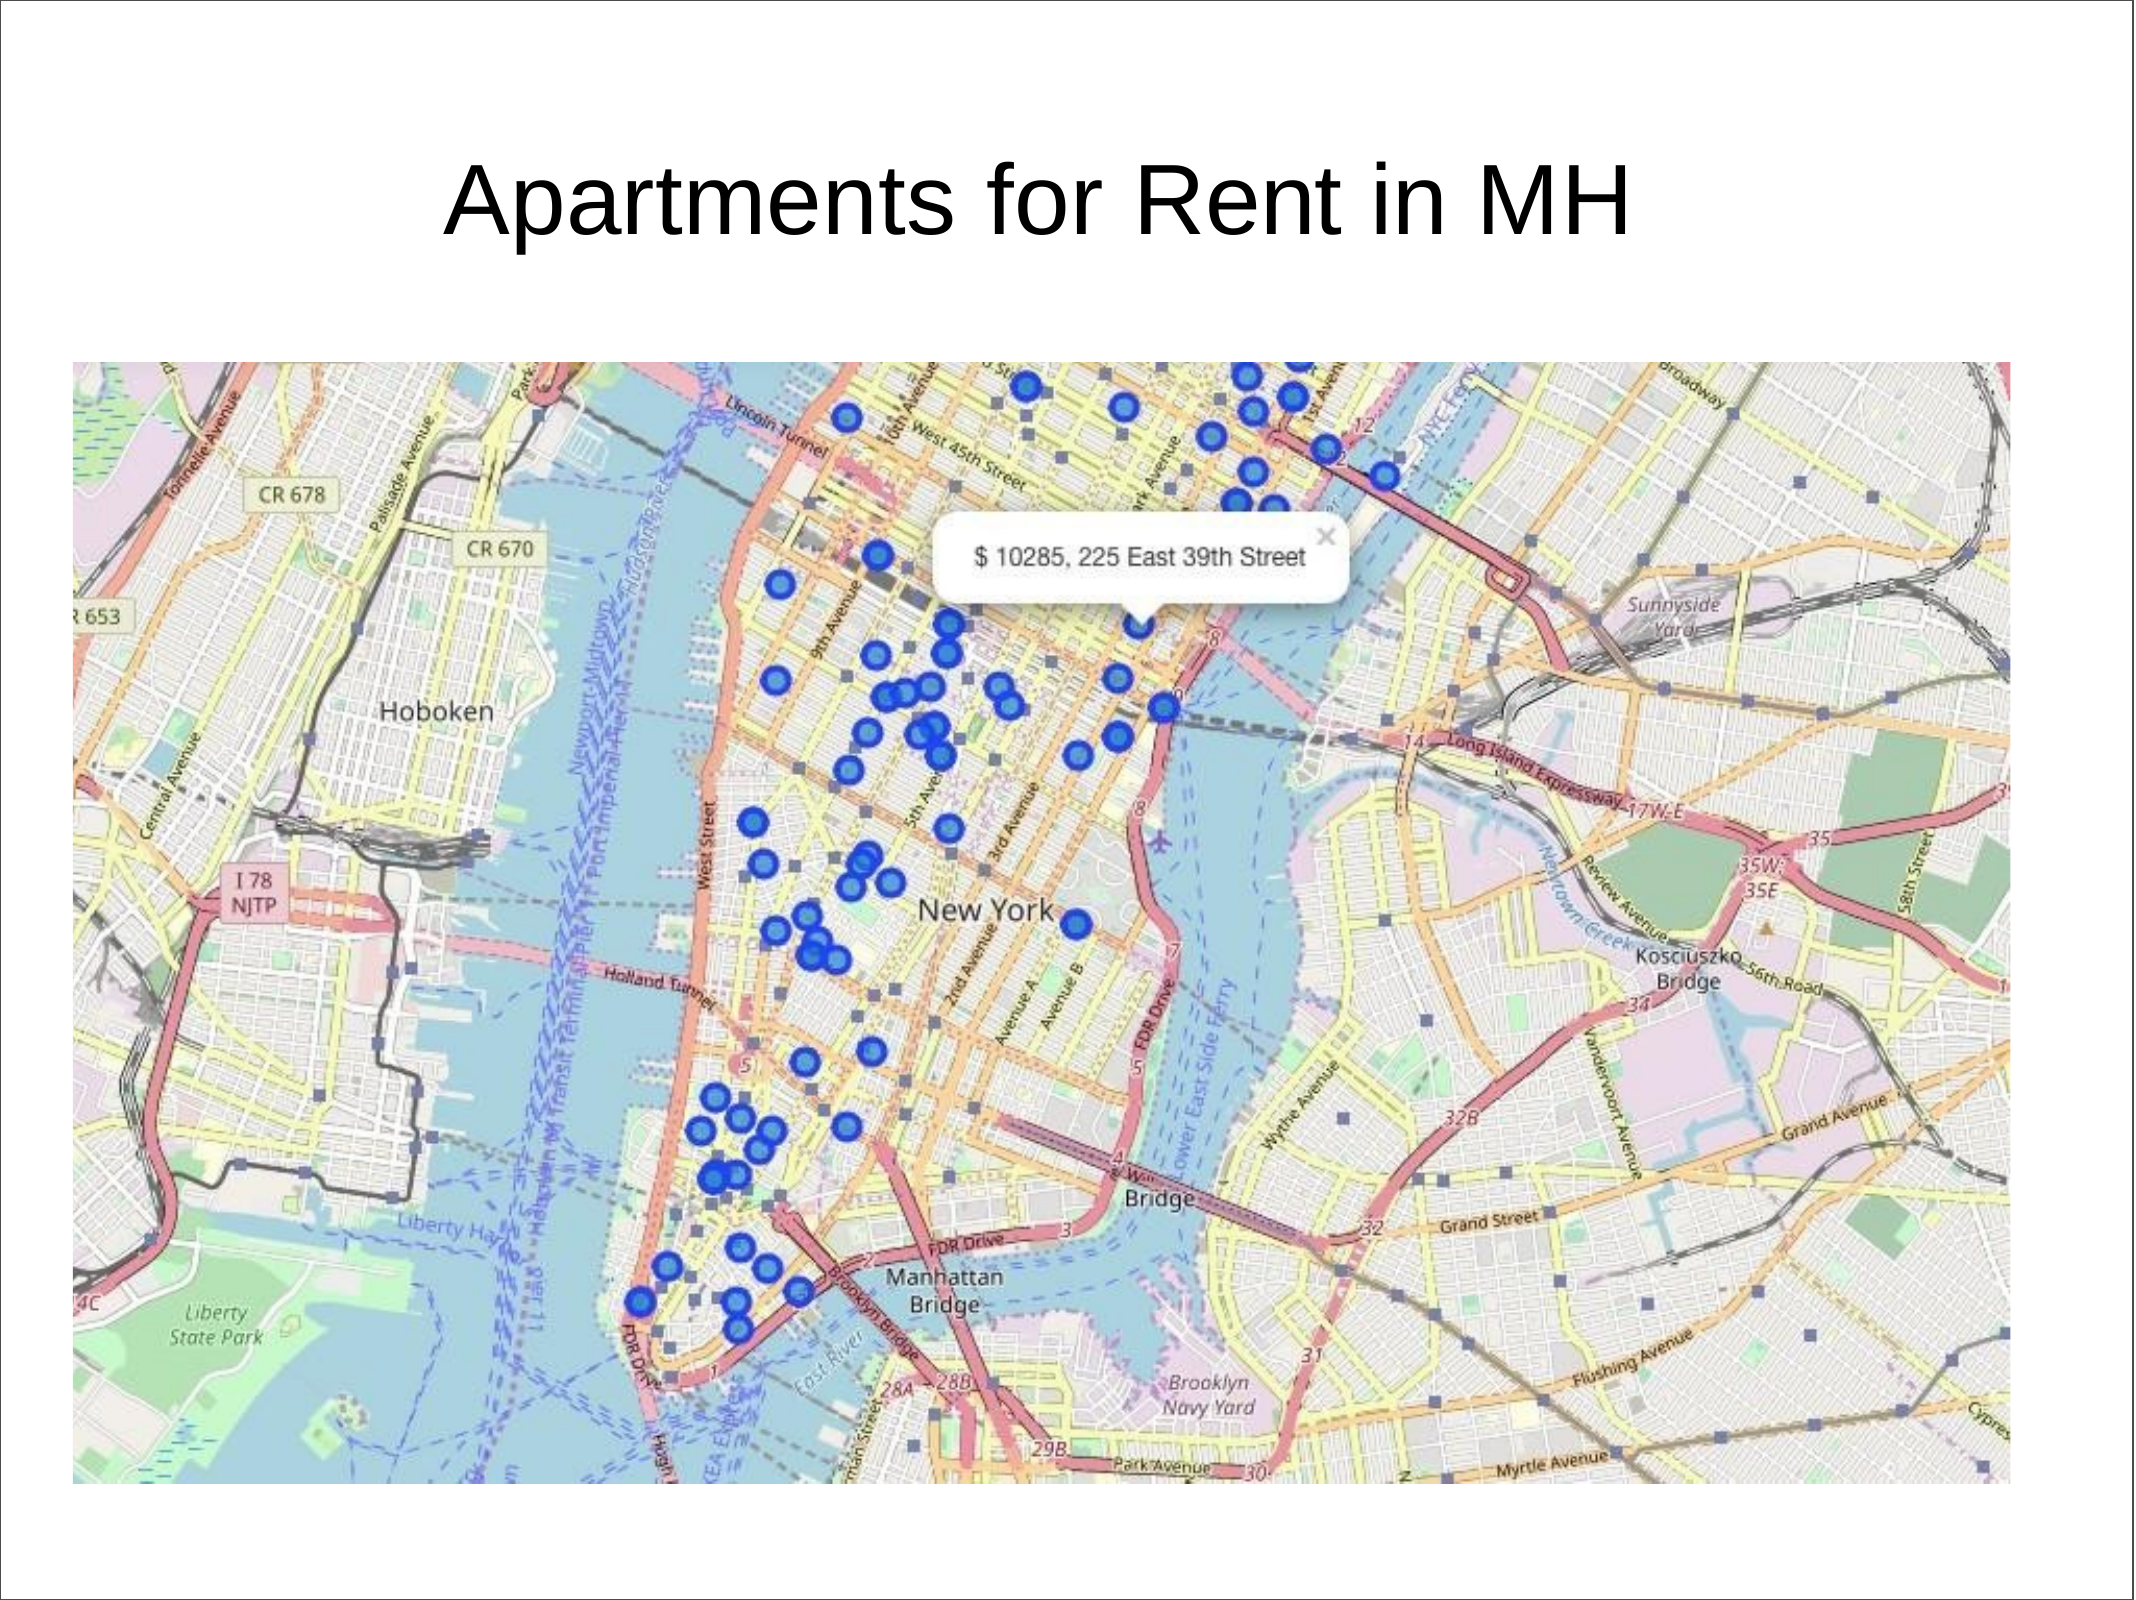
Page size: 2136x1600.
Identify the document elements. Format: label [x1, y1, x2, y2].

text_box [0, 0, 2134, 1600]
